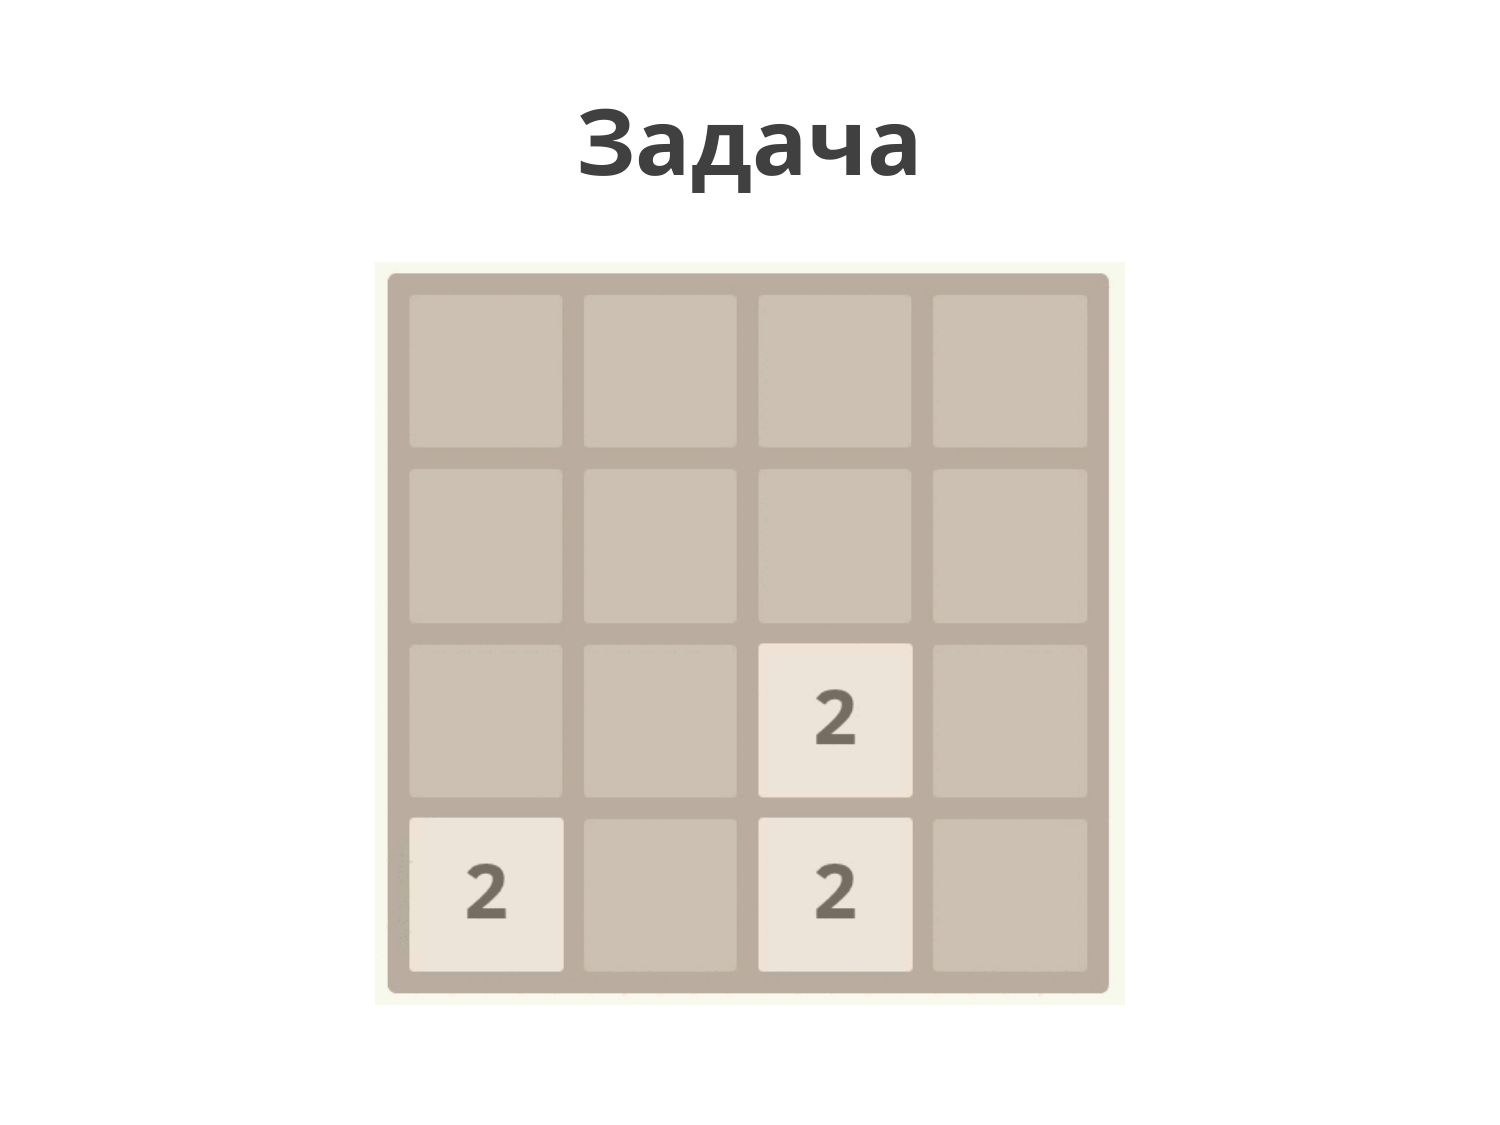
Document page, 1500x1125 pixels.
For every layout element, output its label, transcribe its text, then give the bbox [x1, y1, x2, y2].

title Задача [75, 45, 1425, 233]
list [375, 262, 1125, 1006]
